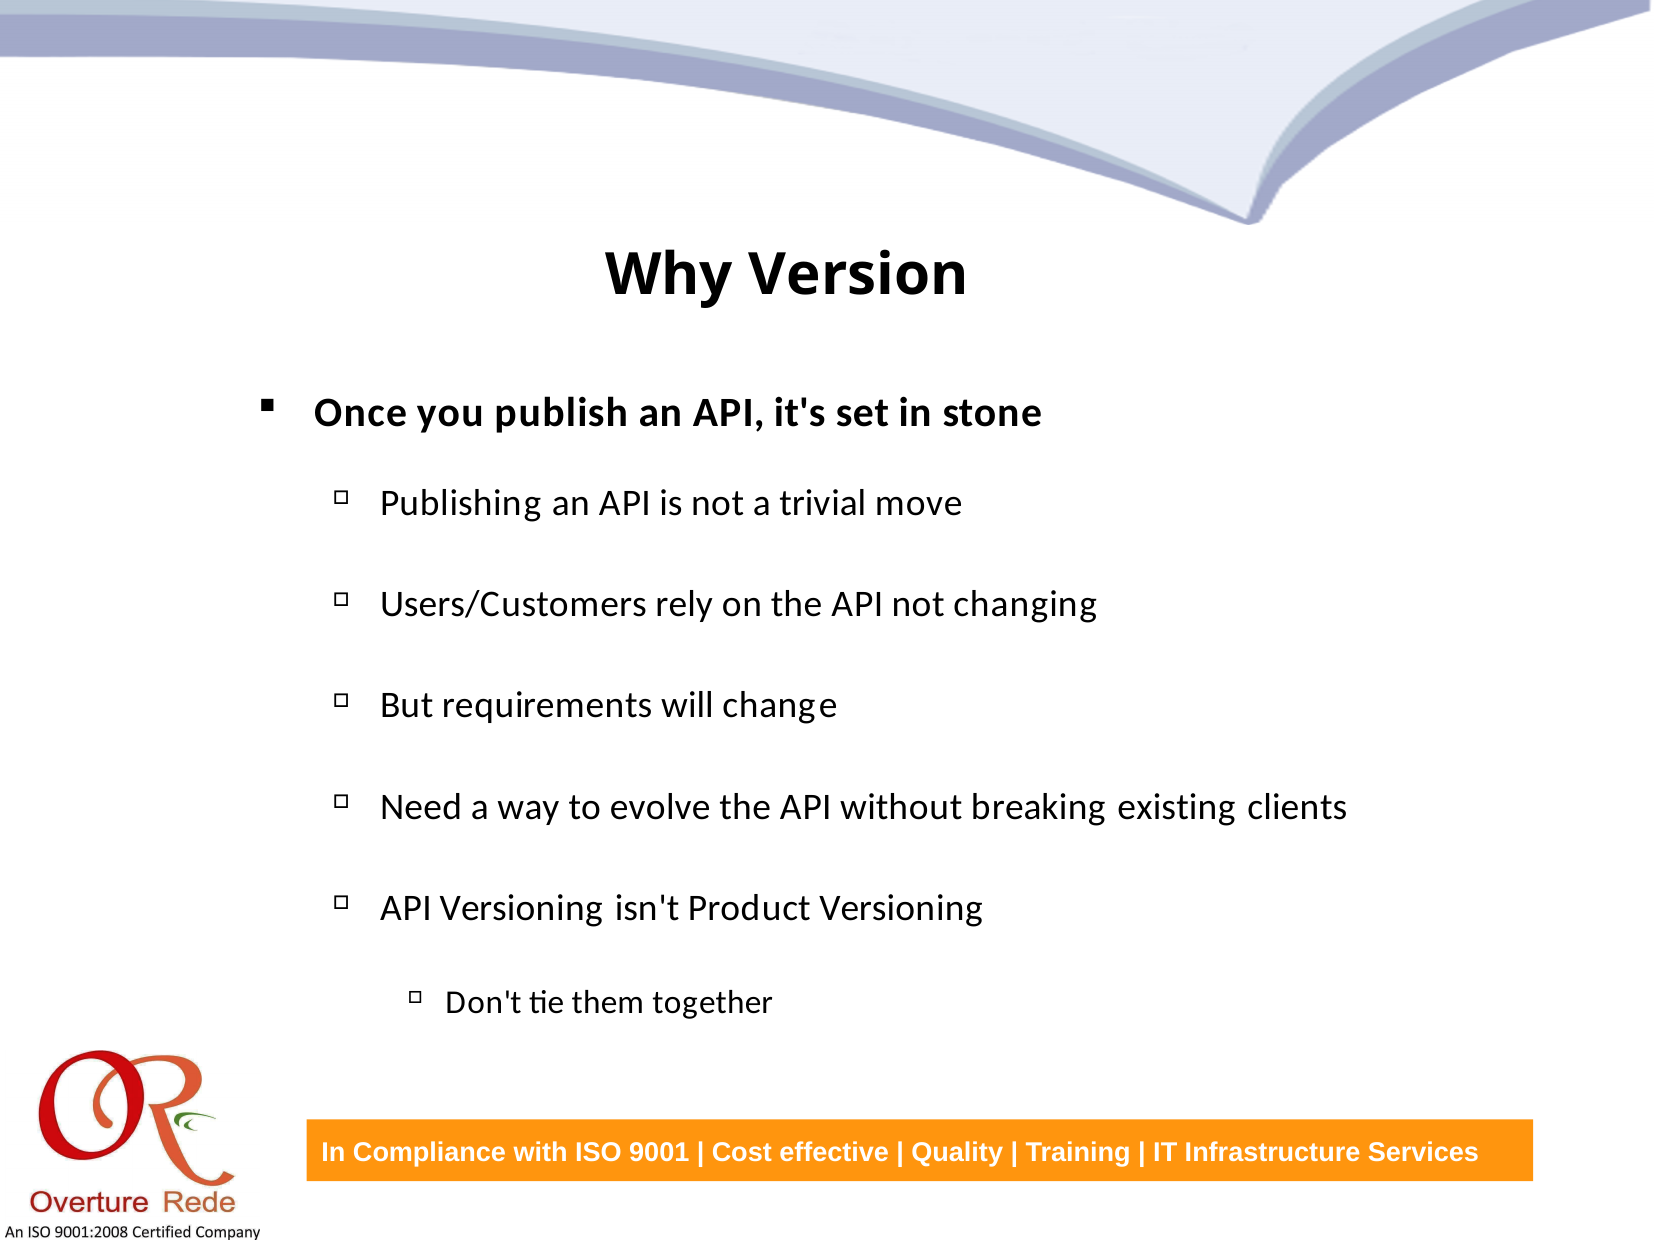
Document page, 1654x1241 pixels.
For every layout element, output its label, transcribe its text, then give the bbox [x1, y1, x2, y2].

text_box Once you publish an API, it's set in stone Publishing an API is not a trivial move Users/Customers rely on the API not changing But requirements will change Need a way to evolve the API without breaking existing clients API Versioning isn't Product Versioning Don't tie them together [255, 385, 1353, 1020]
text_box Why Version [289, 235, 1250, 306]
picture [0, 0, 1654, 225]
picture [5, 1050, 260, 1240]
